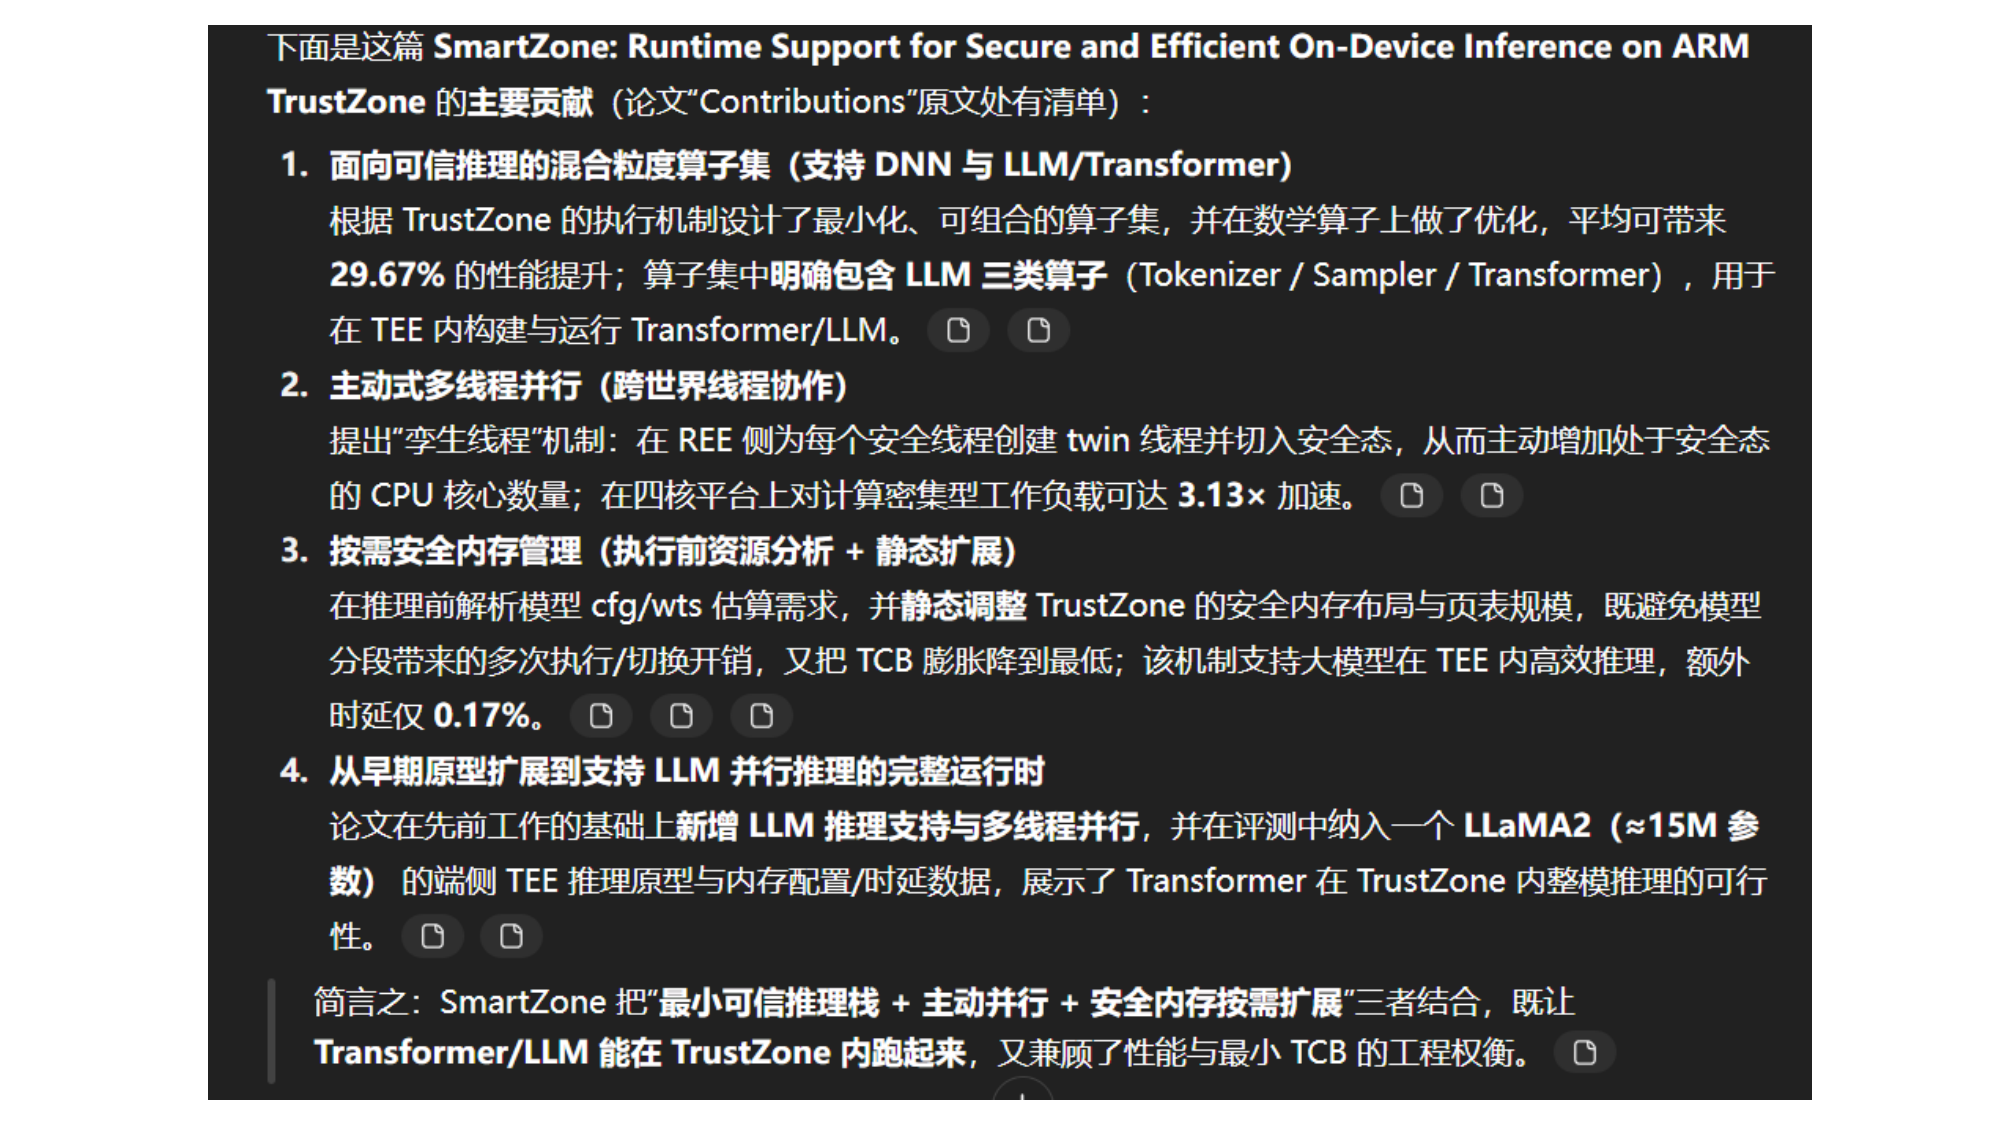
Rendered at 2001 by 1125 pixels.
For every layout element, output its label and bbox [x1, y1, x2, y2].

list [208, 24, 1812, 1101]
